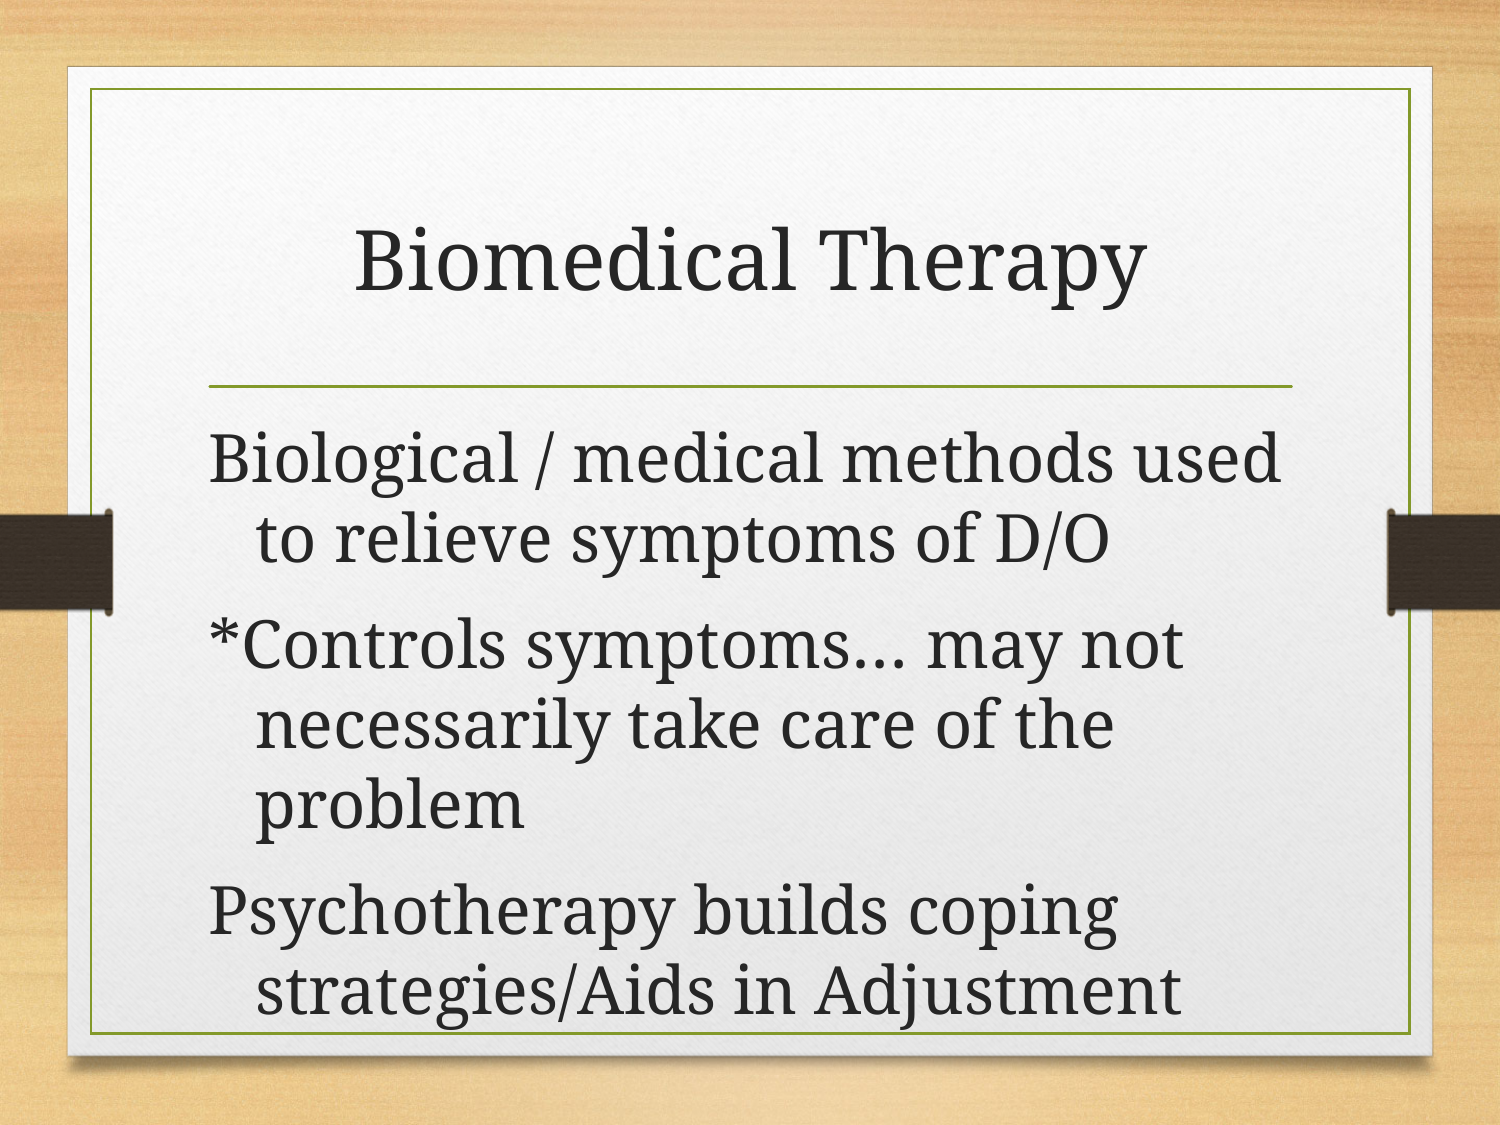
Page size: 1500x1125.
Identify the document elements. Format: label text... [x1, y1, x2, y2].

picture [0, 0, 1500, 1125]
list Biological / medical methods used to relieve symptoms of D/O *Controls symptoms… may not necessarily take care of the problem Psychotherapy builds coping strategies/Aids in Adjustment [193, 408, 1309, 974]
title Biomedical Therapy [193, 150, 1309, 365]
